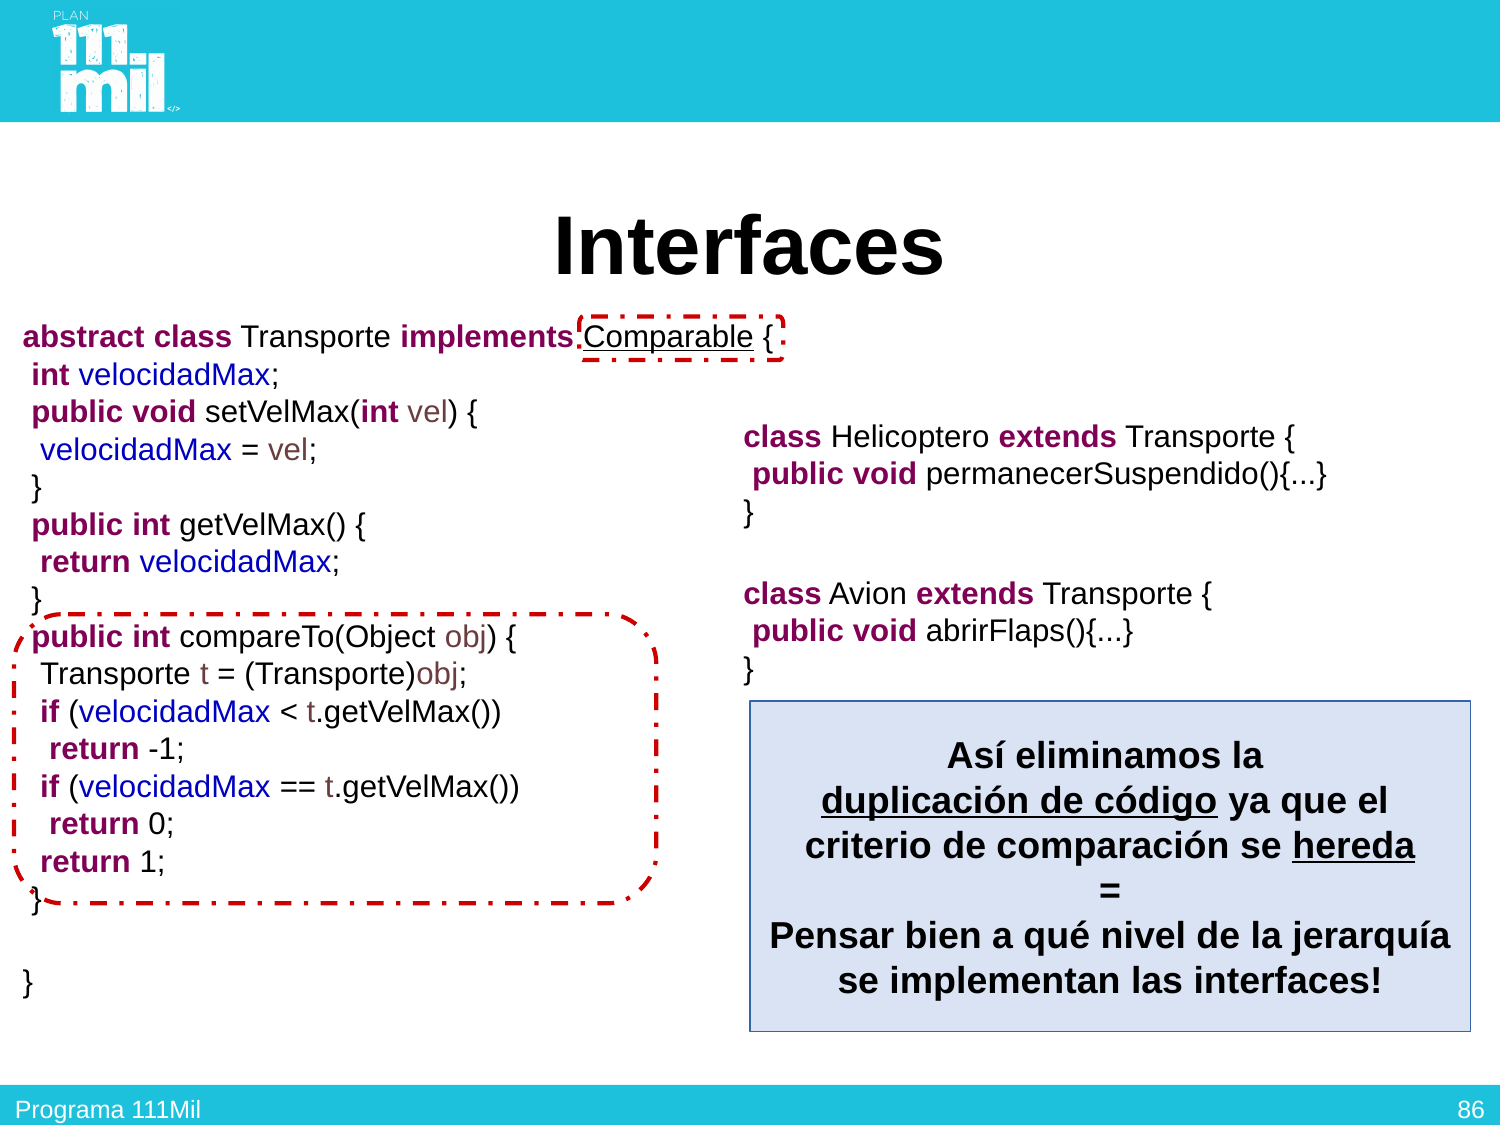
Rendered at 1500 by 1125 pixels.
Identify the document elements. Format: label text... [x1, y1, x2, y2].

text_box class Helicoptero extends Transporte { public void permanecerSuspendido(){...} } class Avion extends Transporte { public void abrirFlaps(){...} } [728, 408, 1500, 895]
text_box Así eliminamos la duplicación de código ya que el criterio de comparación se hereda = Pensar bien a qué nivel de la jerarquía se implementan las interfaces! [749, 700, 1471, 1032]
title Interfaces [103, 147, 1397, 348]
slide_number 85 [1162, 1078, 1500, 1125]
text_box abstract class Transporte implements Comparable { int velocidadMax; public void setVelMax(int vel) { velocidadMax = vel; } public int getVelMax() { return velocidadMax; } public int compareTo(Object obj) { Transporte t = (Transporte)obj; if (velocidadMax < t.getVelMax()) return -1; if (velocidadMax == t.getVelMax()) return 0; return 1; } } [8, 309, 1060, 987]
text_box [13, 614, 657, 904]
footer Programa 111Mil [0, 1078, 507, 1125]
text_box [579, 316, 784, 361]
